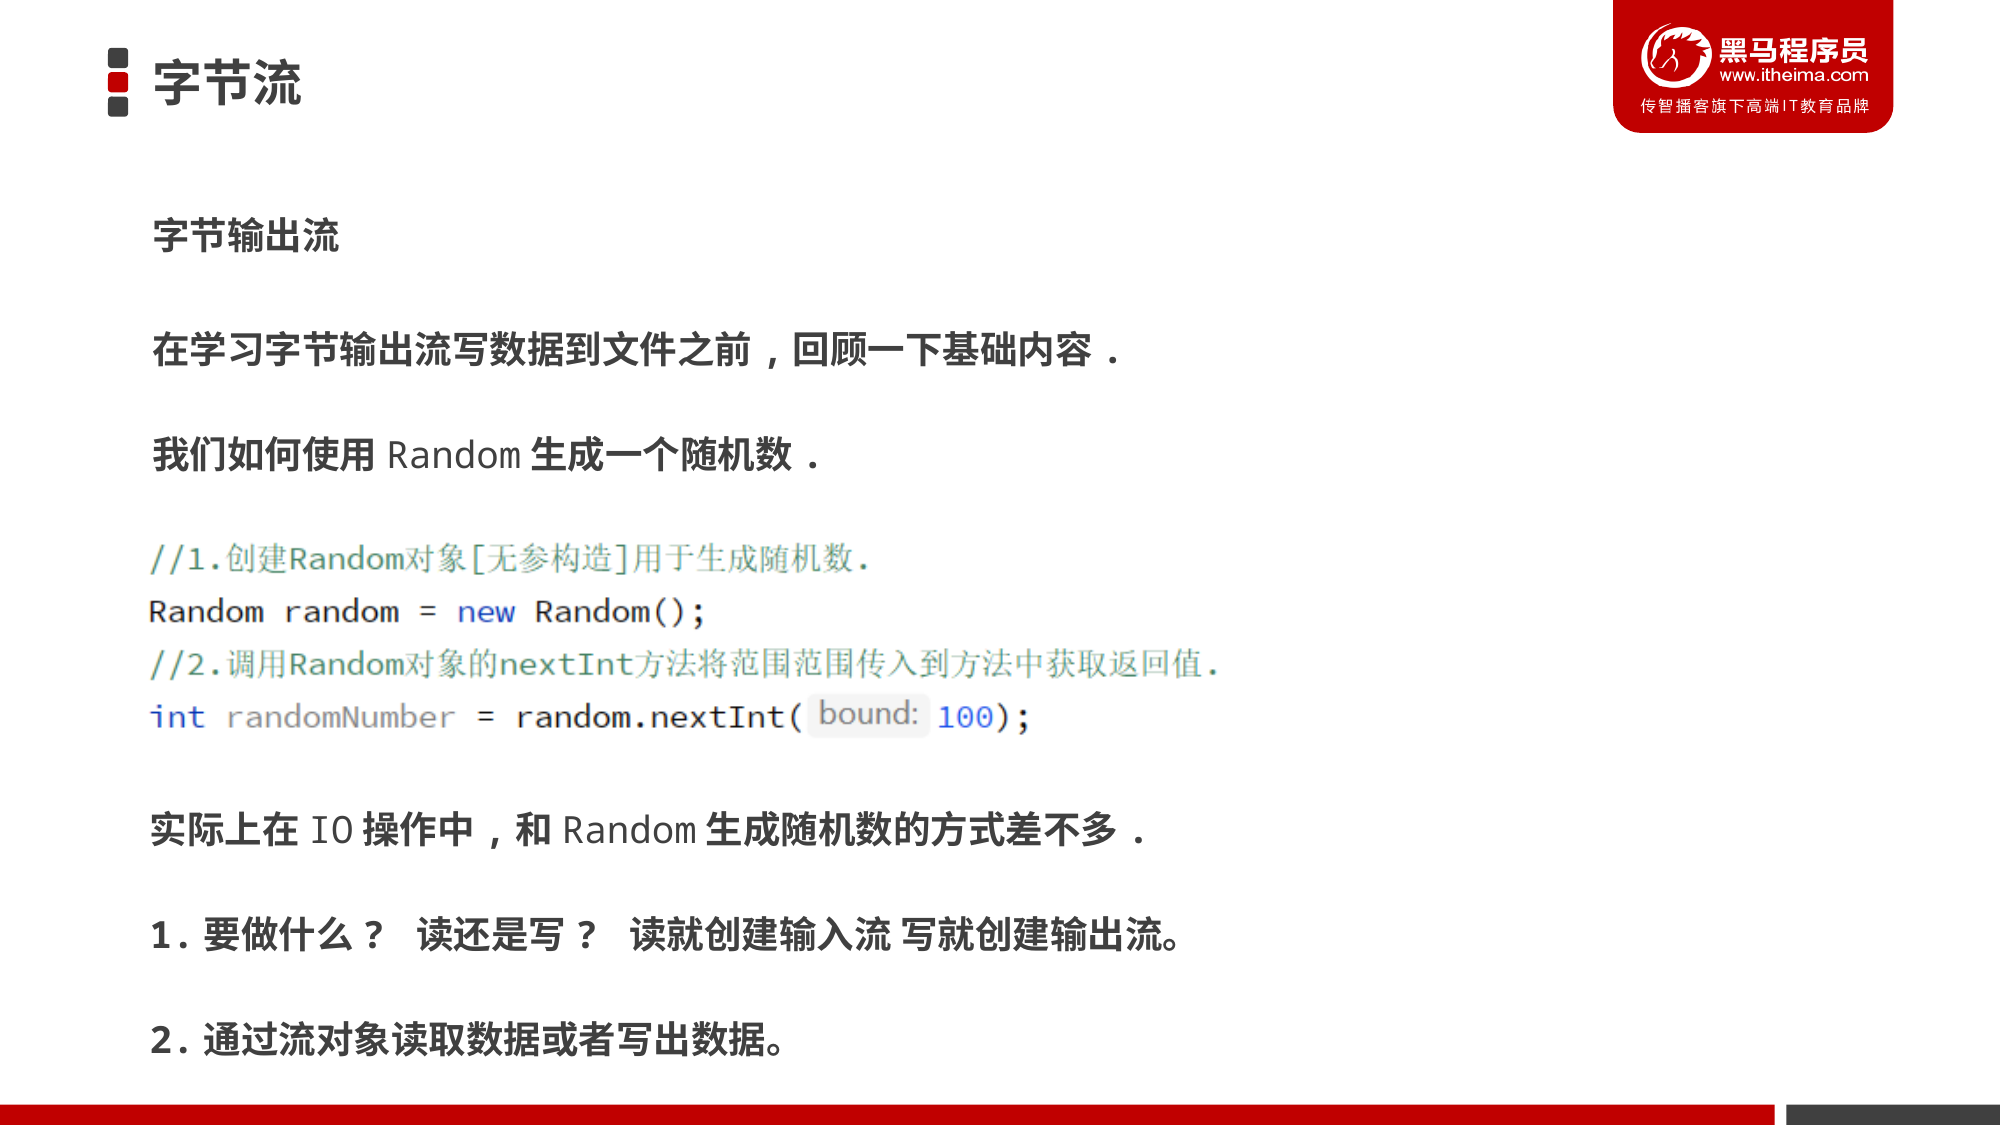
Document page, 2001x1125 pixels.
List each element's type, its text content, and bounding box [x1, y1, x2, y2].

text_box 实际上在IO操作中,和Random生成随机数的方式差不多. 1.要做什么? 读还是写? 读就创建输入流 写就创建输出流。 2.通过流对象读取数据或者写出数据。 [134, 916, 1750, 1002]
title 字节流 [137, 38, 1577, 124]
picture [1616, 11, 1894, 125]
text_box 在学习字节输出流写数据到文件之前,回顾一下基础内容. 我们如何使用Random生成一个随机数. [137, 358, 1753, 444]
list 字节输出流 [137, 192, 1753, 277]
picture [139, 530, 1254, 756]
